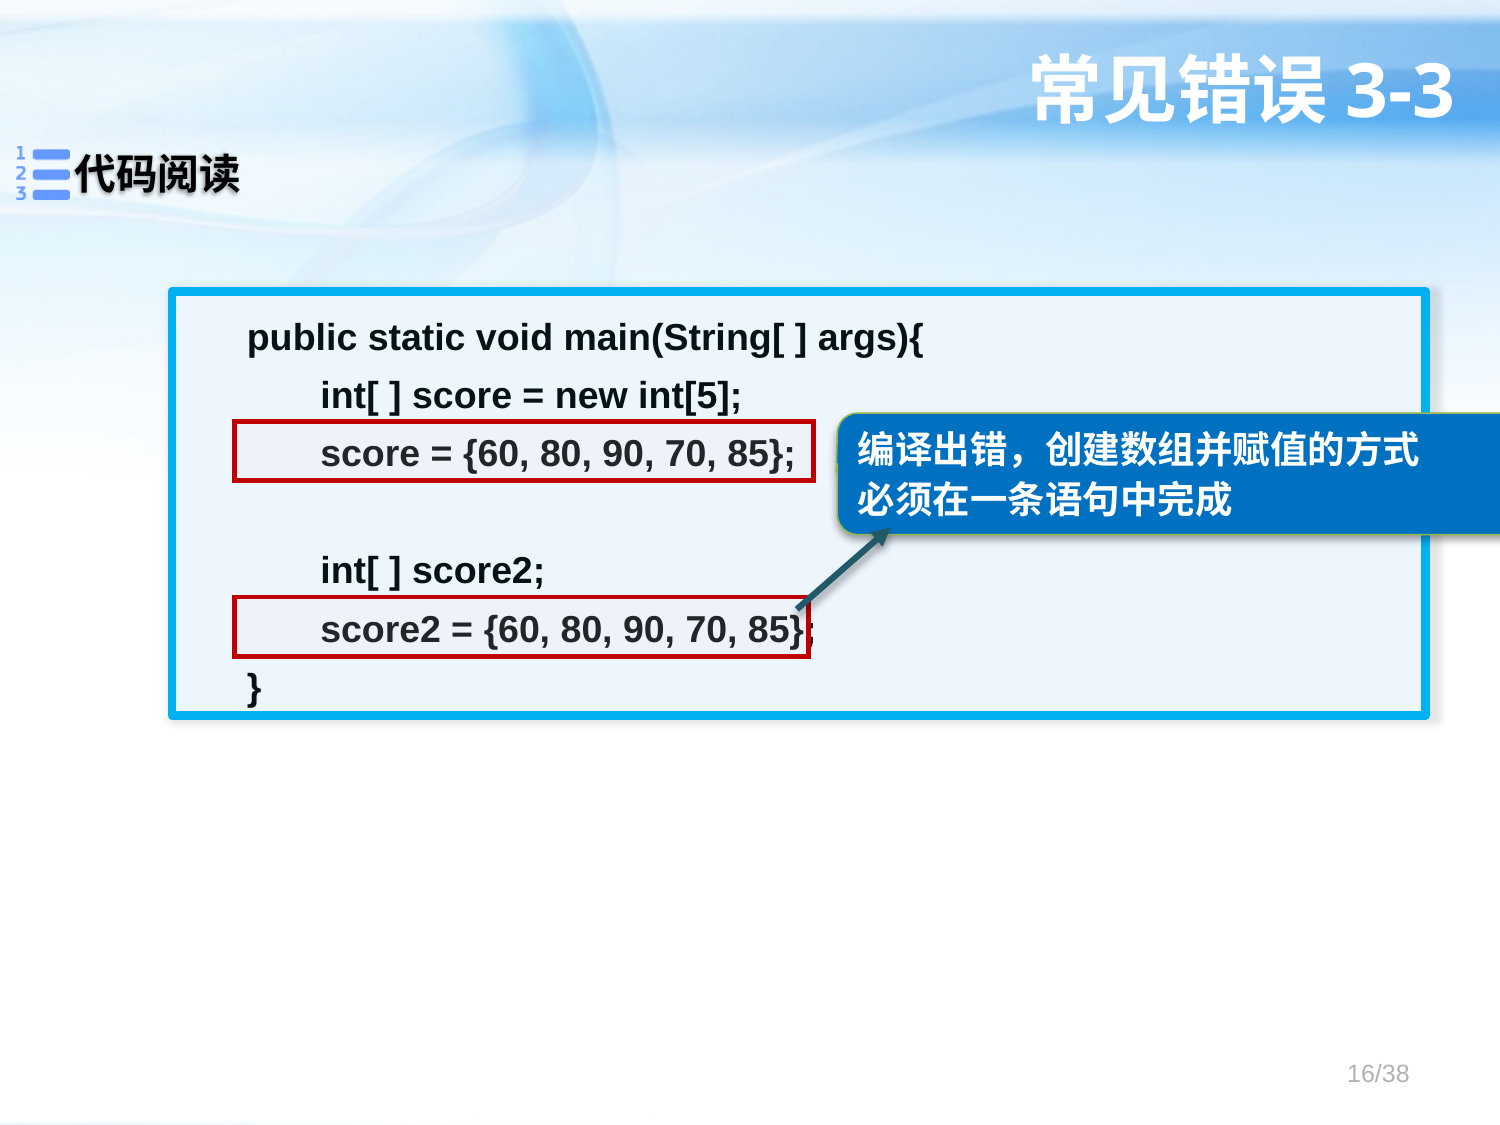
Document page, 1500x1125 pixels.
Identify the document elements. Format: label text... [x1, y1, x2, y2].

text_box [16, 140, 258, 207]
text_box [234, 597, 809, 657]
slide_number /38 [1074, 1042, 1425, 1103]
text_box 编译出错，创建数组并赋值的方式 必须在一条语句中完成 [836, 413, 1500, 535]
picture [0, 0, 1500, 1125]
text_box [234, 421, 814, 481]
text_box [794, 527, 891, 612]
text_box public static void main(String[ ] args){ int[ ] score = new int[5]; score = {60, 80, 90, 70, 85}; int[ ] score2; score2 = {60, 80, 90, 70, 85}; } [171, 291, 1426, 716]
title 常见错误3-3 [120, 35, 1471, 183]
